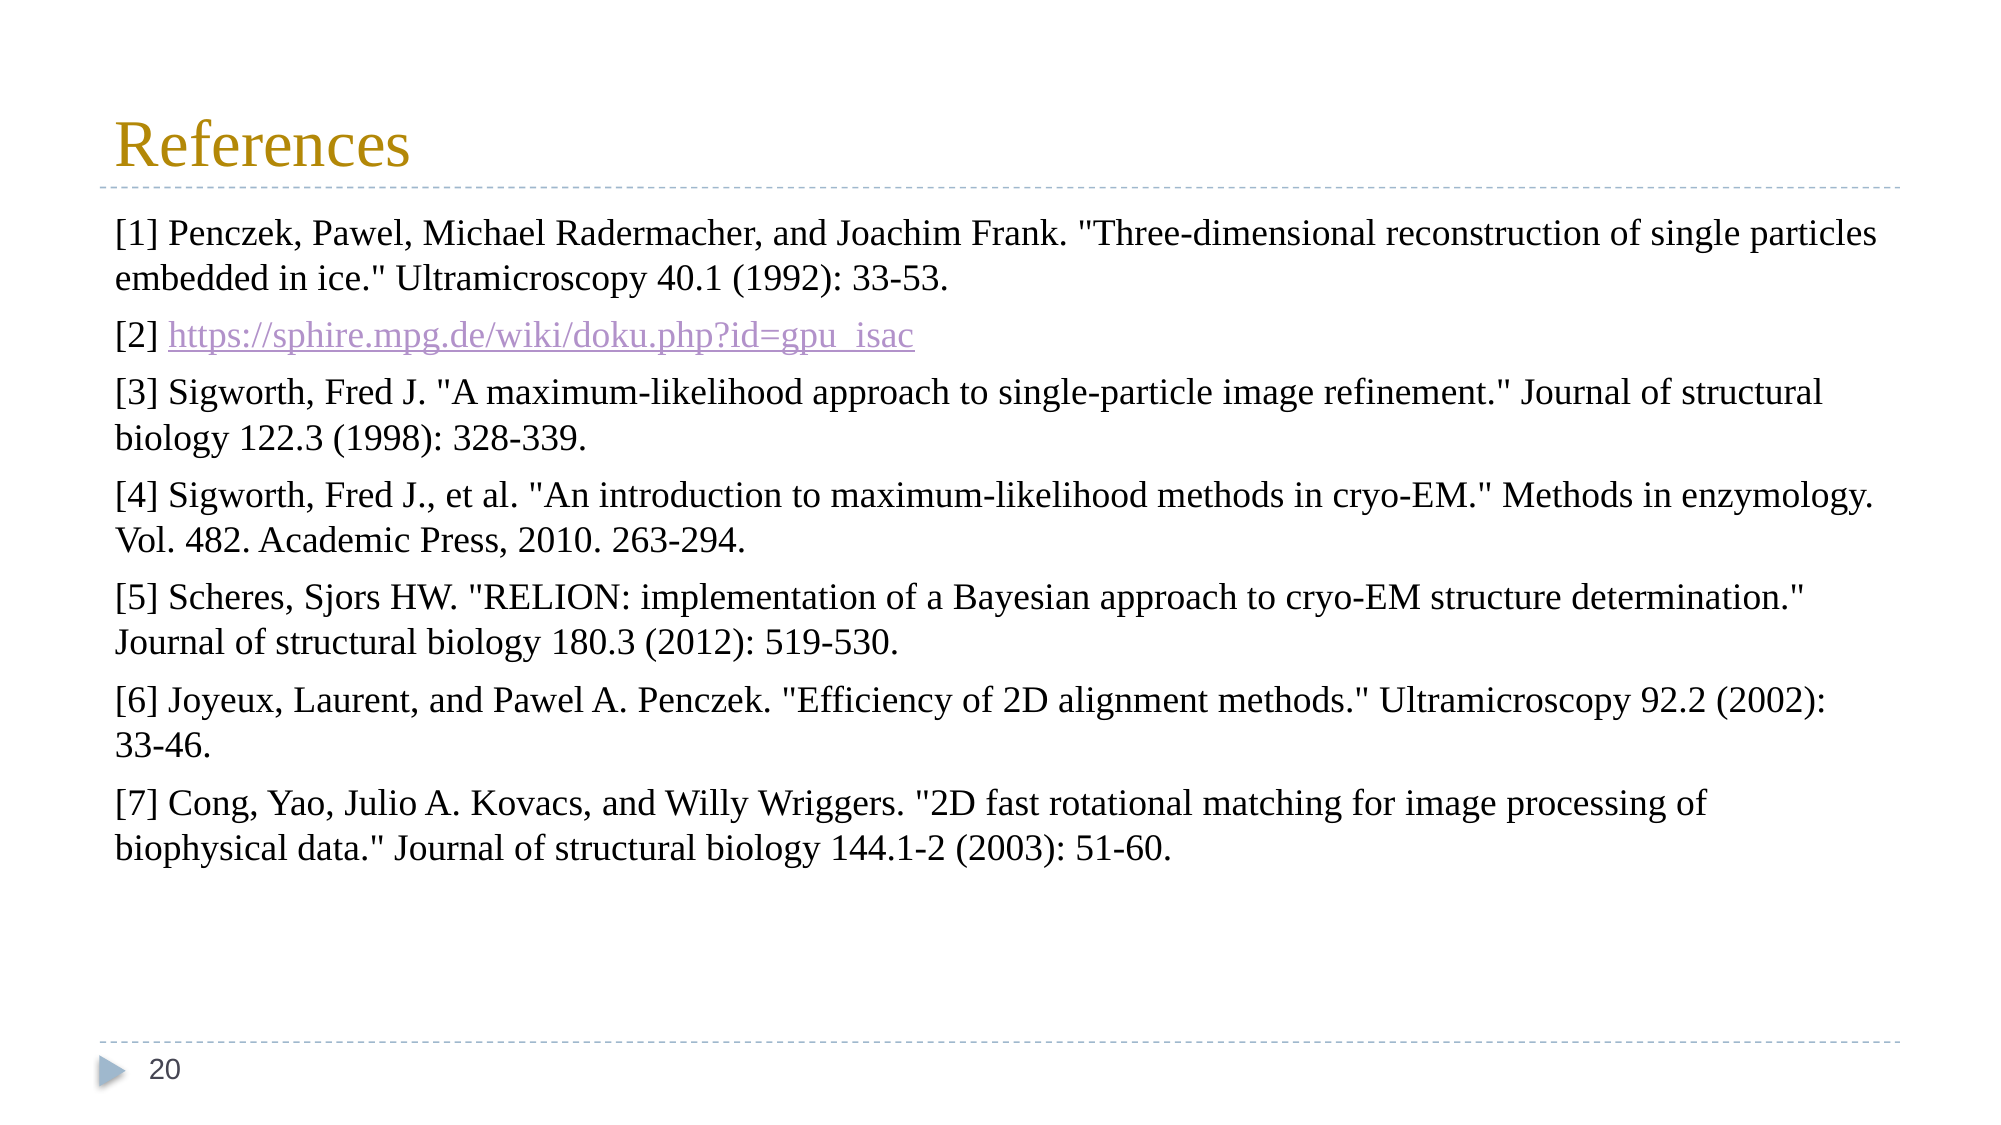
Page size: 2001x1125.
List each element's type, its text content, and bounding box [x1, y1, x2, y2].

title References [99, 24, 1901, 188]
list [1] Penczek, Pawel, Michael Radermacher, and Joachim Frank. "Three-dimensional reconstruction of single particles embedded in ice." Ultramicroscopy 40.1 (1992): 33-53. [2] https://sphire.mpg.de/wiki/doku.php?id=gpu_isac [3] Sigworth, Fred J. "A maximum-likelihood approach to single-particle image refinement." Journal of structural biology 122.3 (1998): 328-339. [4] Sigworth, Fred J., et al. "An introduction to maximum-likelihood methods in cryo-EM." Methods in enzymology. Vol. 482. Academic Press, 2010. 263-294. [5] Scheres, Sjors HW. "RELION: implementation of a Bayesian approach to cryo-EM structure determination." Journal of structural biology 180.3 (2012): 519-530. [6] Joyeux, Laurent, and Pawel A. Penczek. "Efficiency of 2D alignment methods." Ultramicroscopy 92.2 (2002): 33-46. [7] Cong, Yao, Julio A. Kovacs, and Willy Wriggers. "2D fast rotational matching for image processing of biophysical data." Journal of structural biology 144.1-2 (2003): 51-60. [99, 199, 1901, 1011]
slide_number 20 [134, 1042, 568, 1103]
